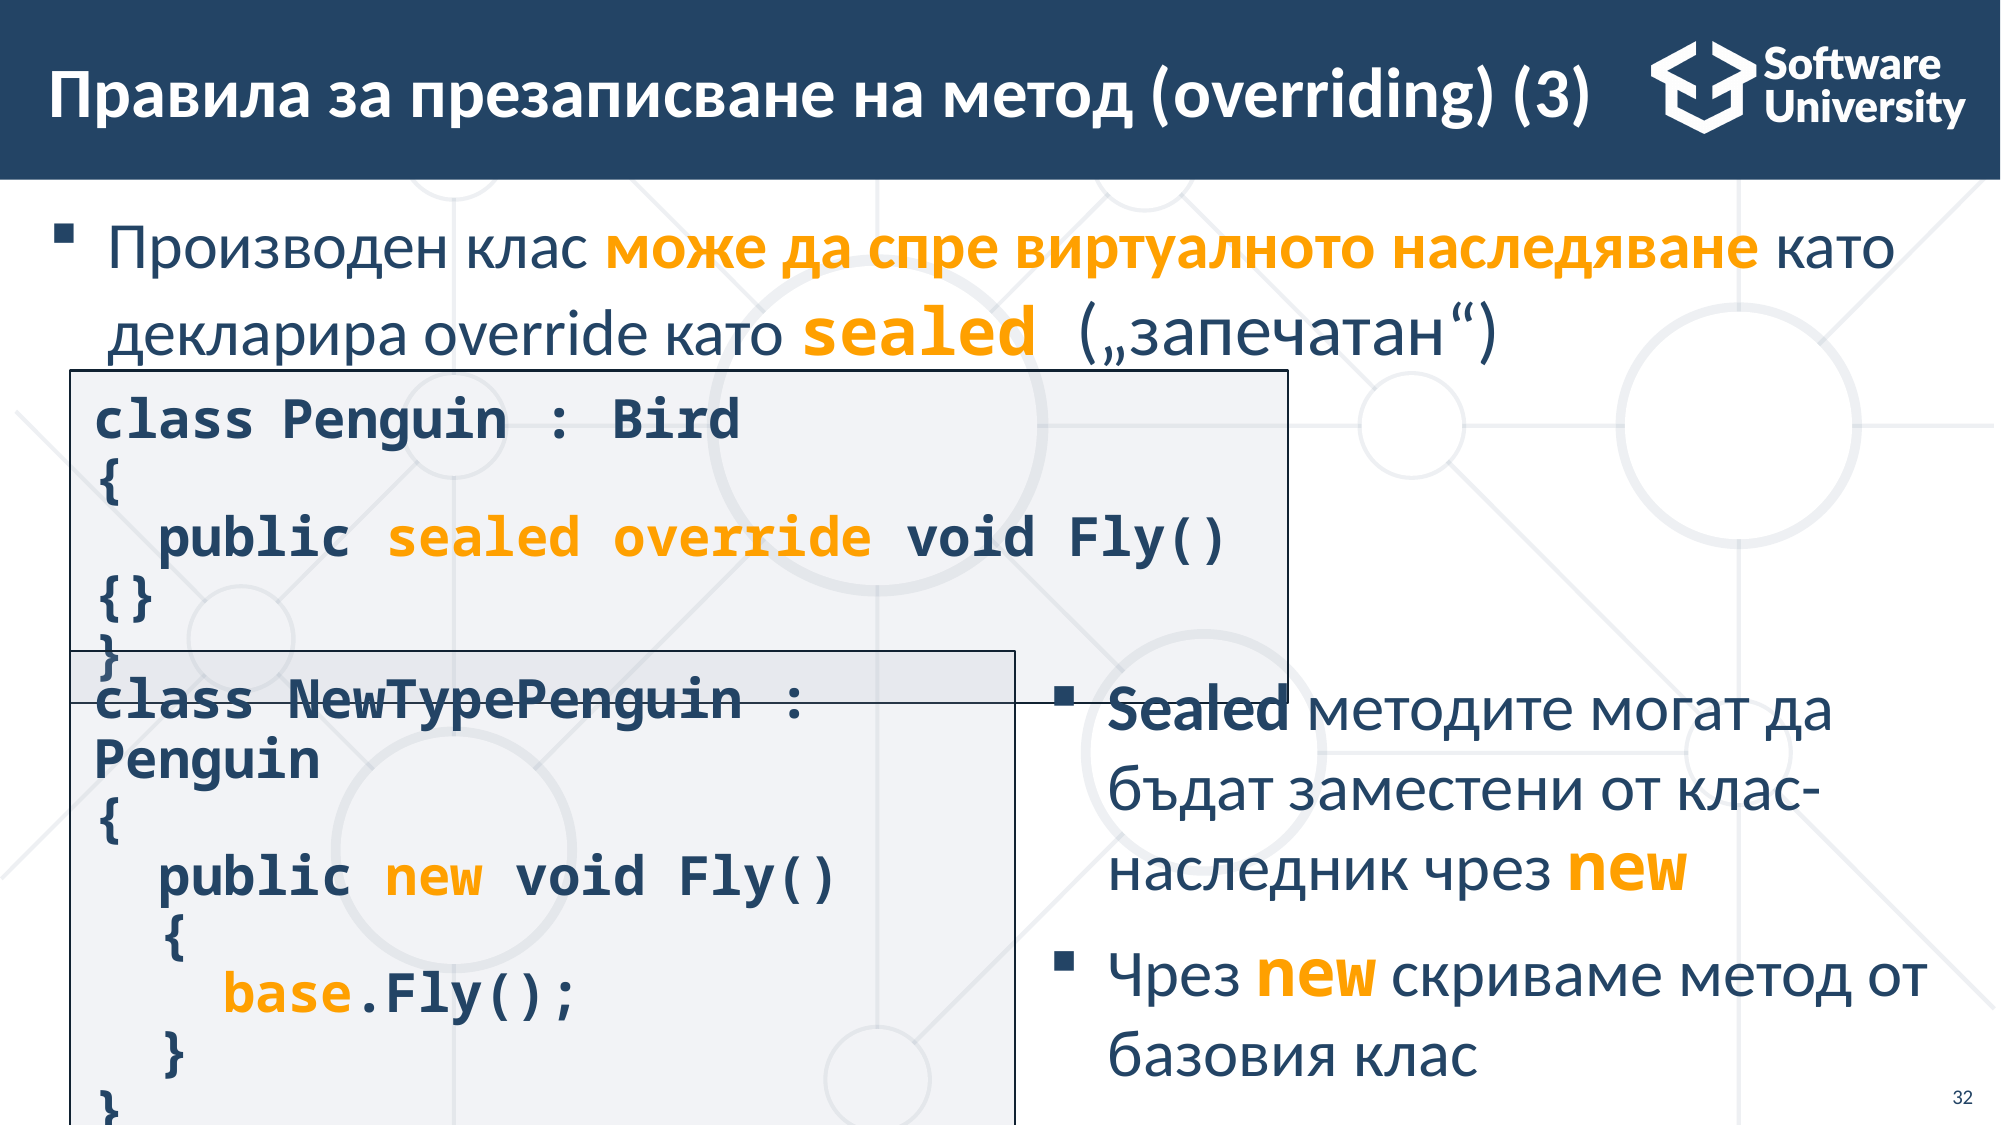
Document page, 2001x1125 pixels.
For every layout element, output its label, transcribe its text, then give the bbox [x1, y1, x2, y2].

list Производен клас може да спре виртуалното наследяване като декларира override като sealed („запечатан“) [31, 196, 1970, 378]
slide_number 32 [1927, 1067, 1989, 1117]
title Правила за презаписване на метод (overriding) (3) [31, 16, 1625, 162]
picture [1651, 41, 1966, 134]
text_box class NewTypePenguin : Penguin { public new void Fly() { base.Fly(); } } [69, 651, 1015, 1125]
text_box class Penguin : Bird { public sealed override void Fly() {} } [69, 370, 1288, 703]
text_box Sealed методите могат да бъдат заместени от клас-наследник чрез new Чрез new скриваме метод от базовия клас [1030, 658, 1970, 1109]
